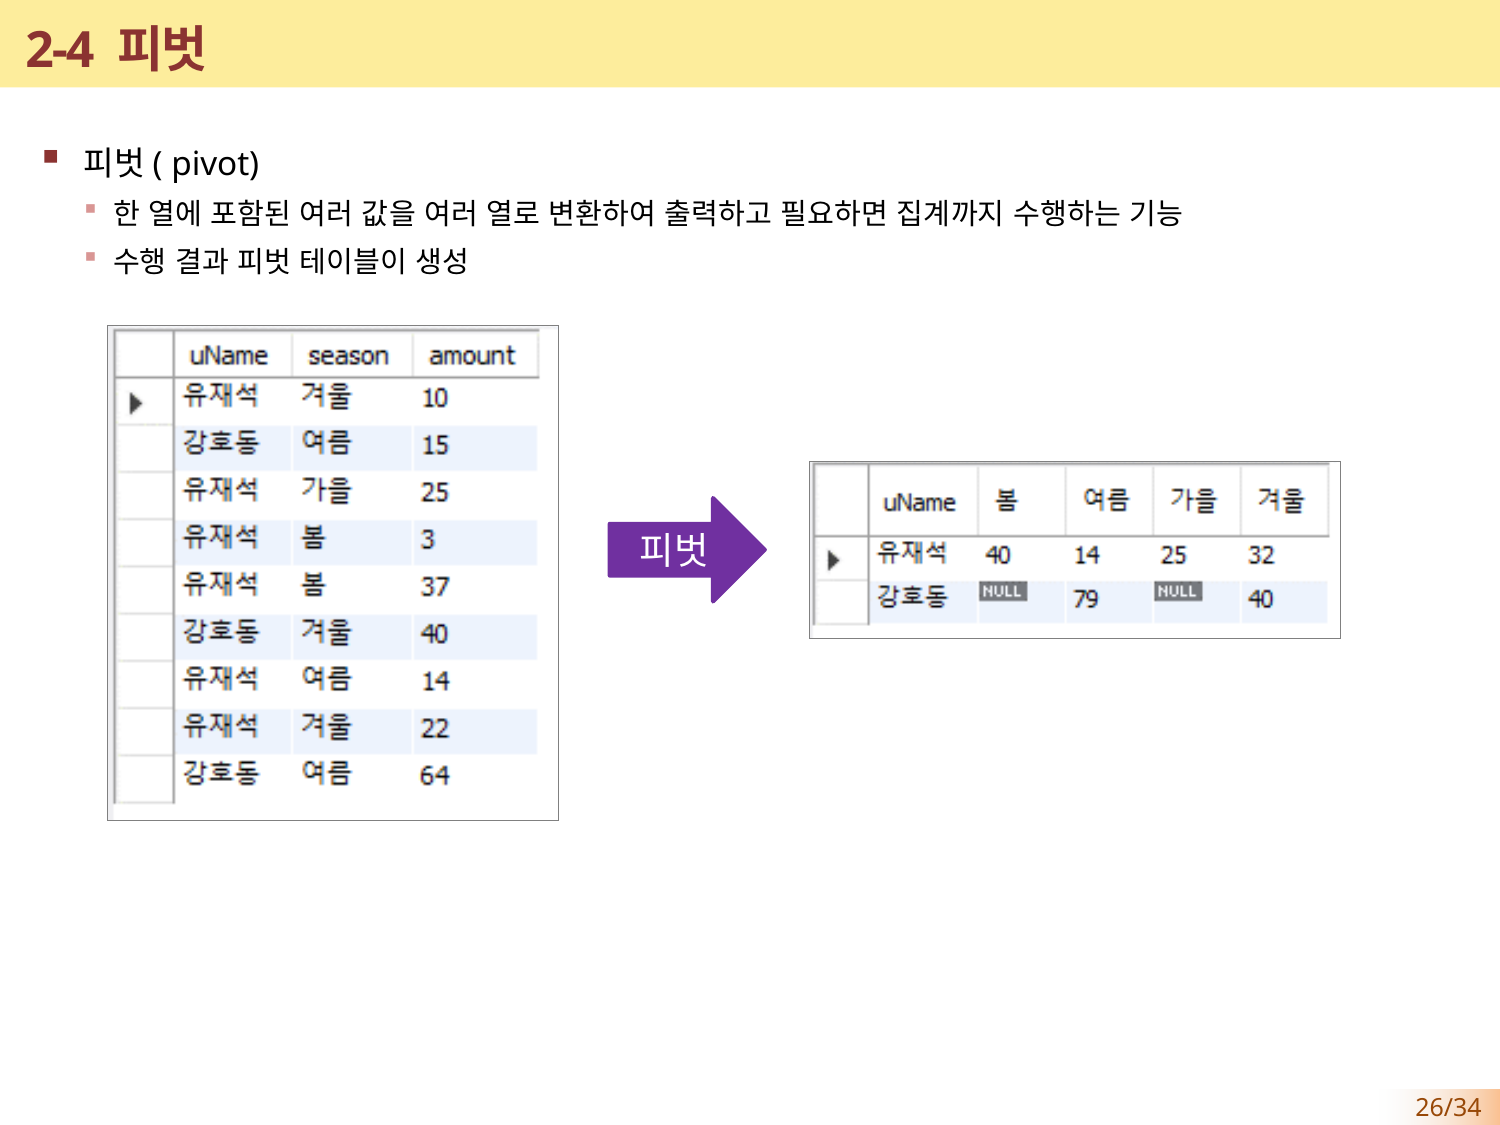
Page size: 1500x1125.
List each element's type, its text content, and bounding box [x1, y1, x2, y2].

picture [107, 325, 559, 822]
title 2-4 피벗 [10, 8, 1260, 87]
list 피벗( pivot) 한 열에 포함된 여러 값을 여러 열로 변환하여 출력하고 필요하면 집계까지 수행하는 기능 수행 결과 피벗 테이블이 생성 [10, 126, 1481, 1057]
text_box 피벗 [607, 496, 767, 604]
picture [808, 460, 1341, 639]
